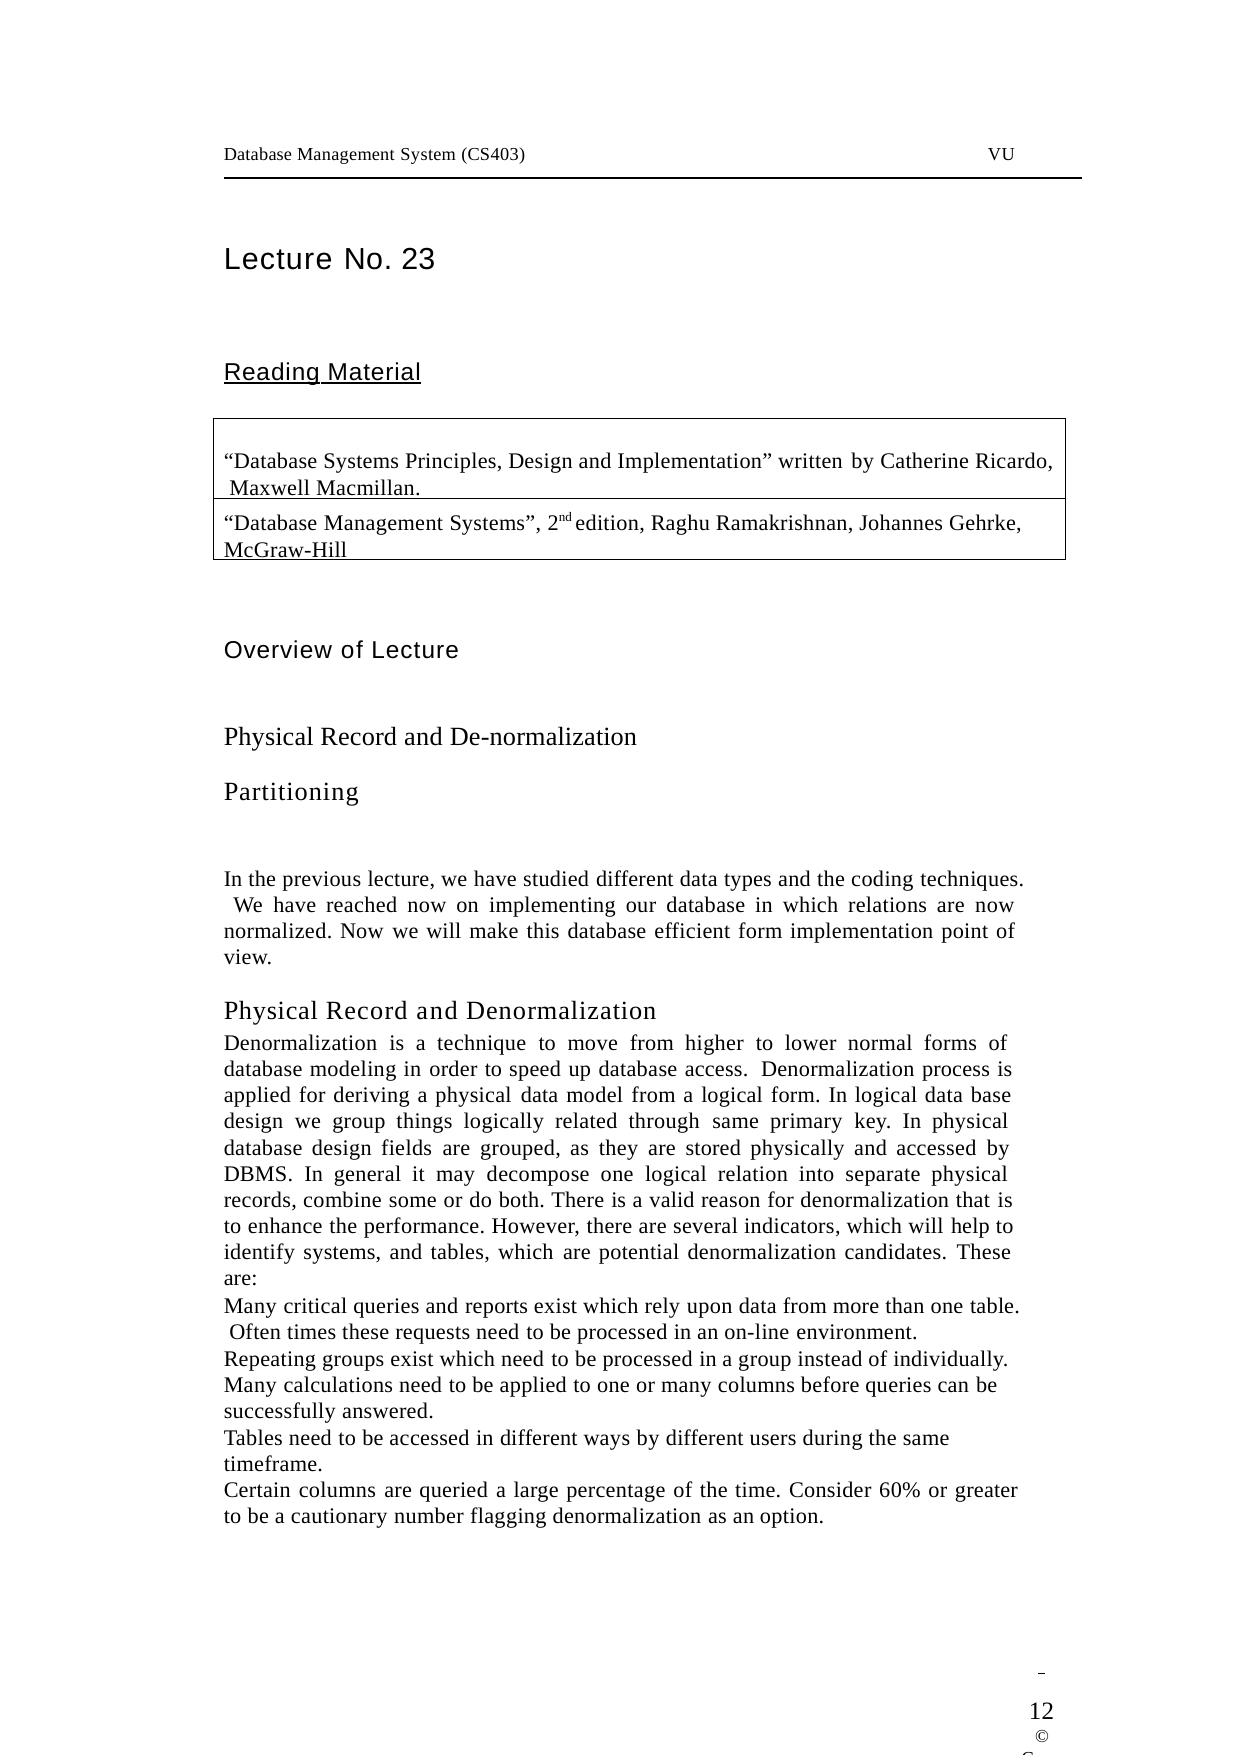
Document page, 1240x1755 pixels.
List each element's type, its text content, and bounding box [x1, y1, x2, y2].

text_box Overview of Lecture Physical Record and De-normalization Partitioning In the previous lecture, we have studied different data types and the coding techniques. We have reached now on implementing our database in which relations are now normalized. Now we will make this database efficient form implementation point of view. Physical Record and Denormalization Denormalization is a technique to move from higher to lower normal forms of database modeling in order to speed up database access. Denormalization process is applied for deriving a physical data model from a logical form. In logical data base design we group things logically related through same primary key. In physical database design fields are grouped, as they are stored physically and accessed by DBMS. In general it may decompose one logical relation into separate physical records, combine some or do both. There is a valid reason for denormalization that is to enhance the performance. However, there are several indicators, which will help to identify systems, and tables, which are potential denormalization candidates. These are: Many critical queries and reports exist which rely upon data from more than one table. Often times these requests need to be processed in an on-line environment. Repeating groups exist which need to be processed in a group instead of individually. Many calculations need to be applied to one or many columns before queries can be successfully answered. Tables need to be accessed in different ways by different users during the same timeframe. Certain columns are queried a large percentage of the time. Consider 60% or greater to be a cautionary number flagging denormalization as an option. [221, 634, 1026, 1528]
text_box Lecture No. 23 [221, 238, 437, 276]
text_box Reading Material “Database Systems Principles, Design and Implementation” written by Catherine Ricardo, Maxwell Macmillan. “Database Management Systems”, 2nd edition, Raghu Ramakrishnan, Johannes Gehrke, McGraw-Hill [221, 499, 1059, 559]
text_box Database Management System (CS403) [221, 142, 532, 165]
text_box VU [985, 142, 1018, 165]
text_box Reading Material “Database Systems Principles, Design and Implementation” written by Catherine Ricardo, Maxwell Macmillan. “Database Management Systems”, 2nd edition, Raghu Ramakrishnan, Johannes Gehrke, McGraw-Hill [221, 355, 1059, 498]
slide_number 12 © Copyright Virtual University of Pakistan [1019, 1651, 1065, 1755]
